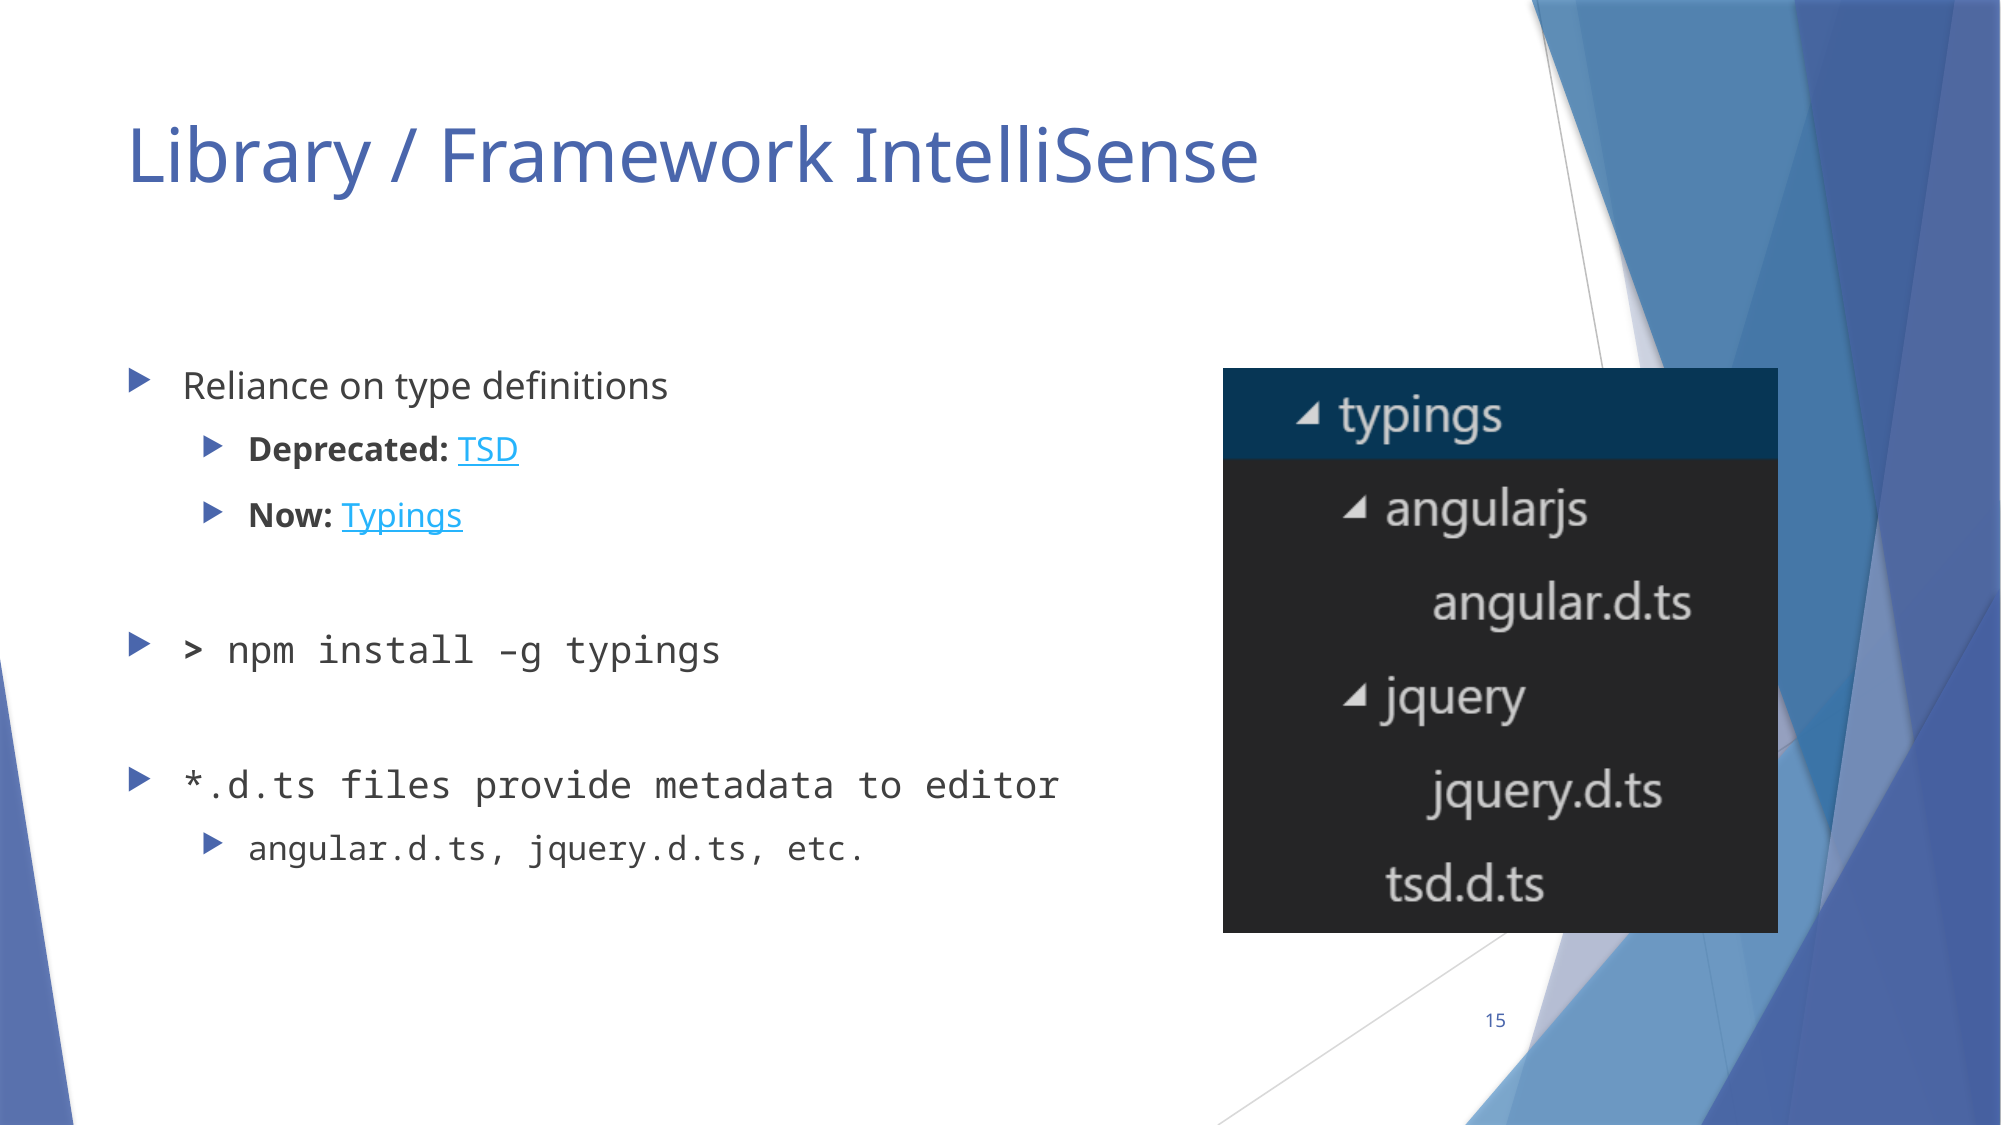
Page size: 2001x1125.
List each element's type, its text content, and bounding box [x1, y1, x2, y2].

picture [1222, 368, 1779, 934]
list Reliance on type definitions Deprecated: TSD Now: Typings > npm install –g typings *.d.ts files provide metadata to editor angular.d.ts, jquery.d.ts, etc. [111, 354, 1522, 992]
title Library / Framework IntelliSense [111, 99, 1522, 317]
slide_number 15 [1409, 991, 1522, 1051]
